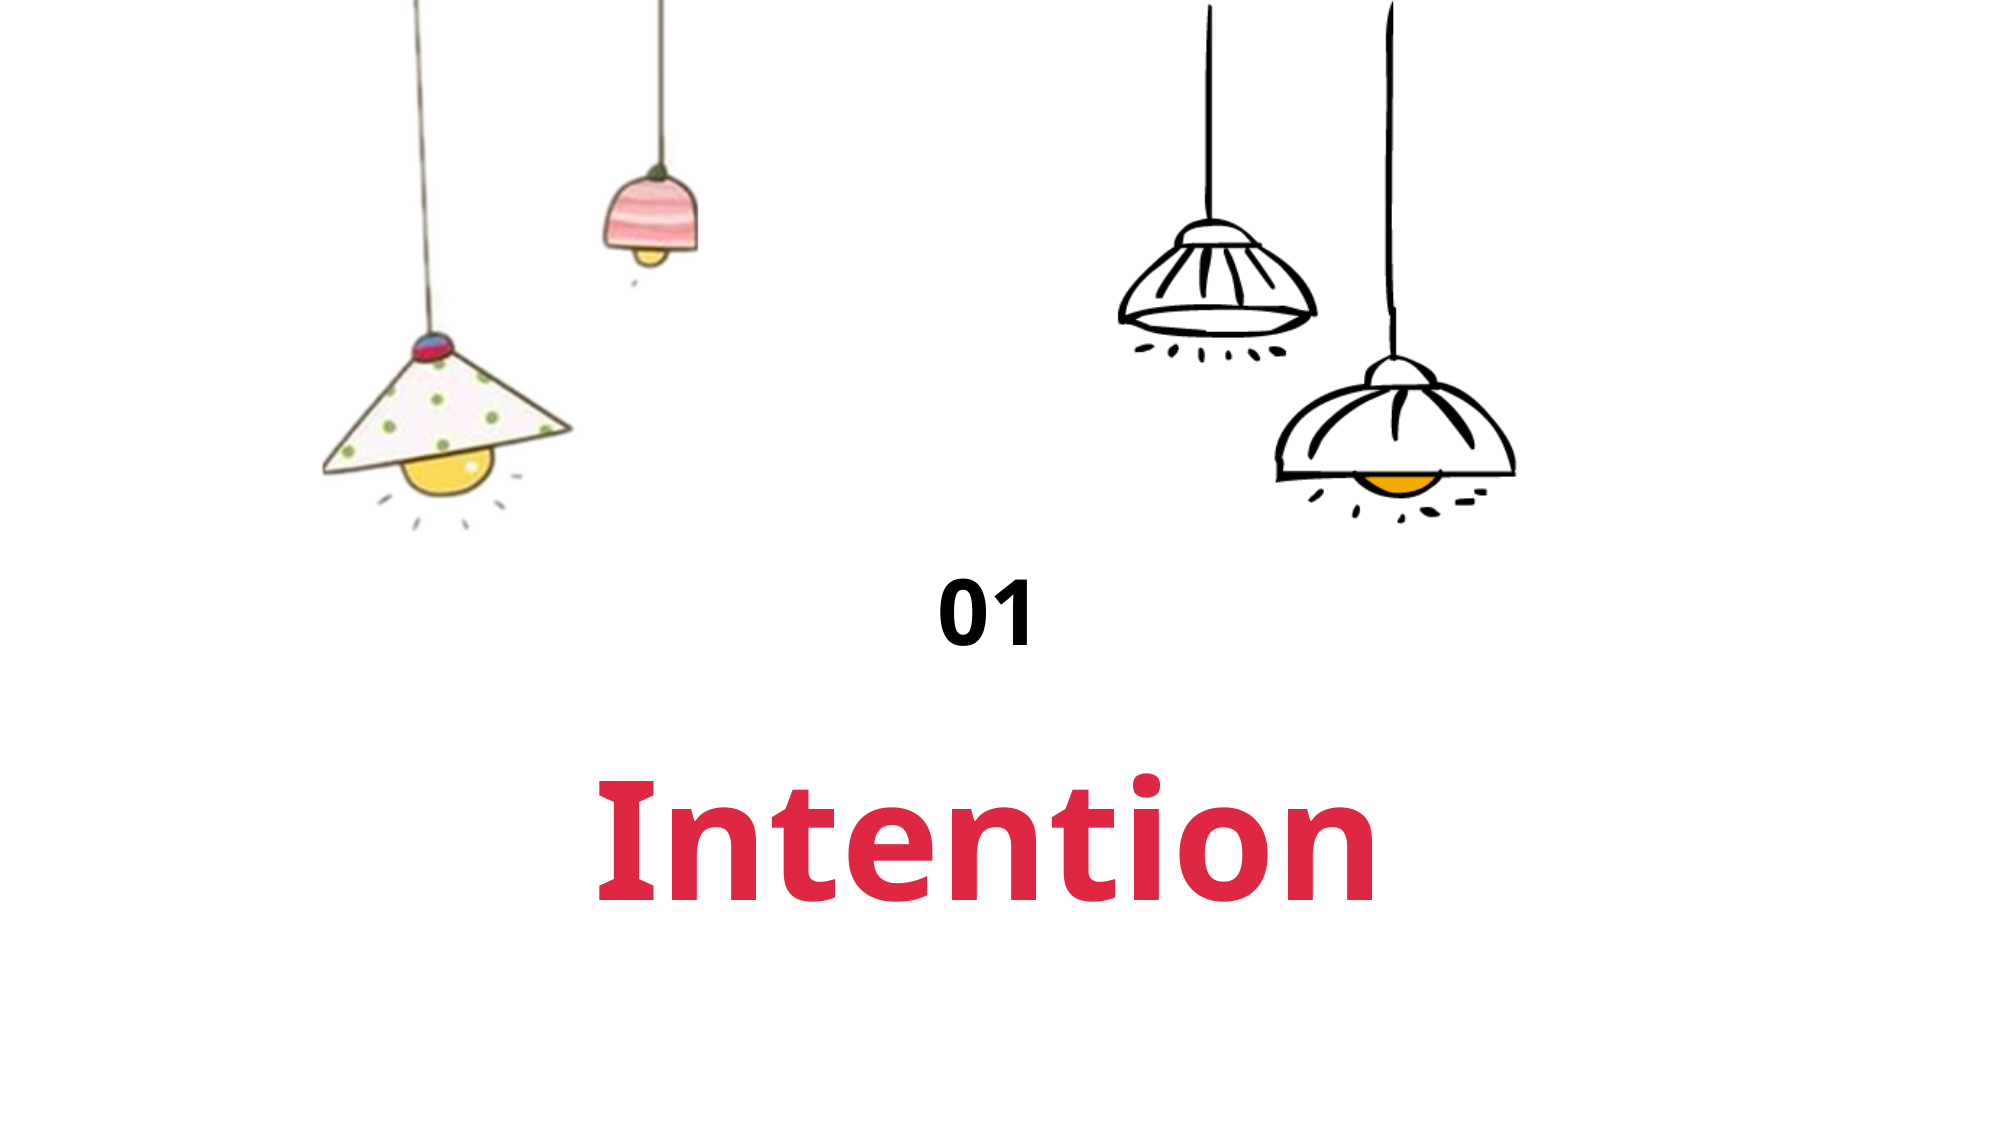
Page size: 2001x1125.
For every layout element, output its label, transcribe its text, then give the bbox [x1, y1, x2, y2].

text_box Intention [542, 726, 1437, 941]
picture [901, 0, 1728, 547]
text_box 01 [824, 546, 1156, 672]
picture [230, 0, 801, 704]
